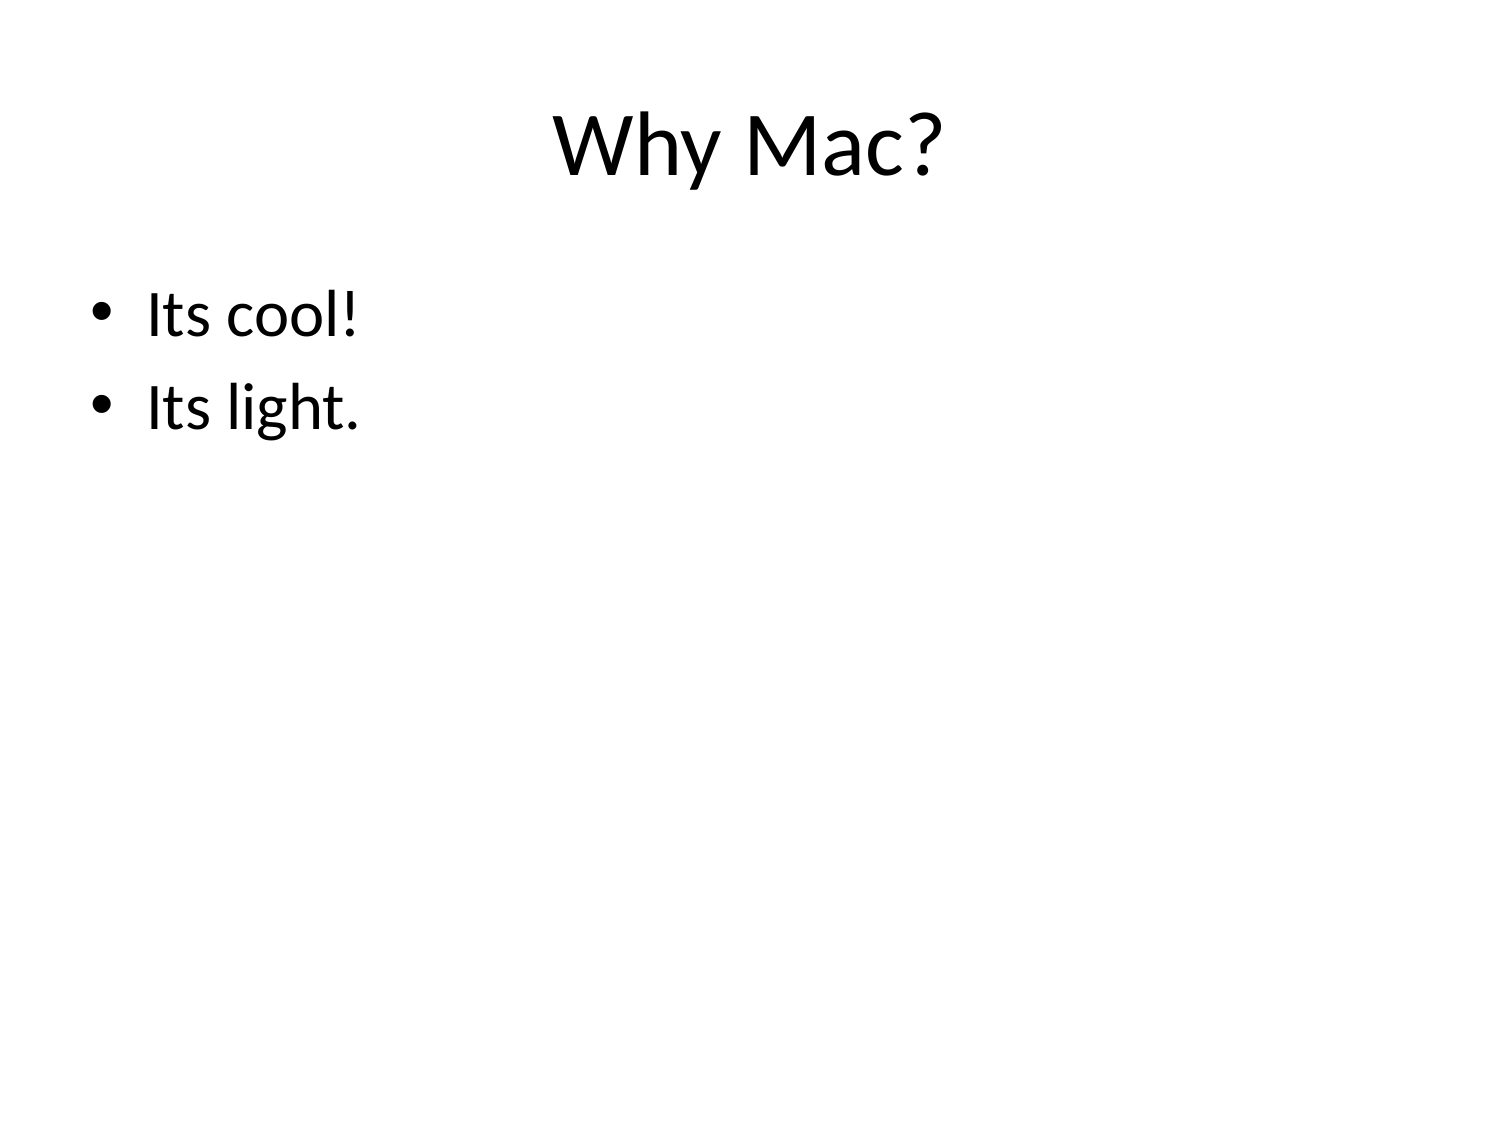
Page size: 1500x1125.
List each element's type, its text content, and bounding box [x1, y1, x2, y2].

list Its cool! Its light. [75, 262, 1425, 1005]
title Why Mac? [75, 45, 1425, 233]
